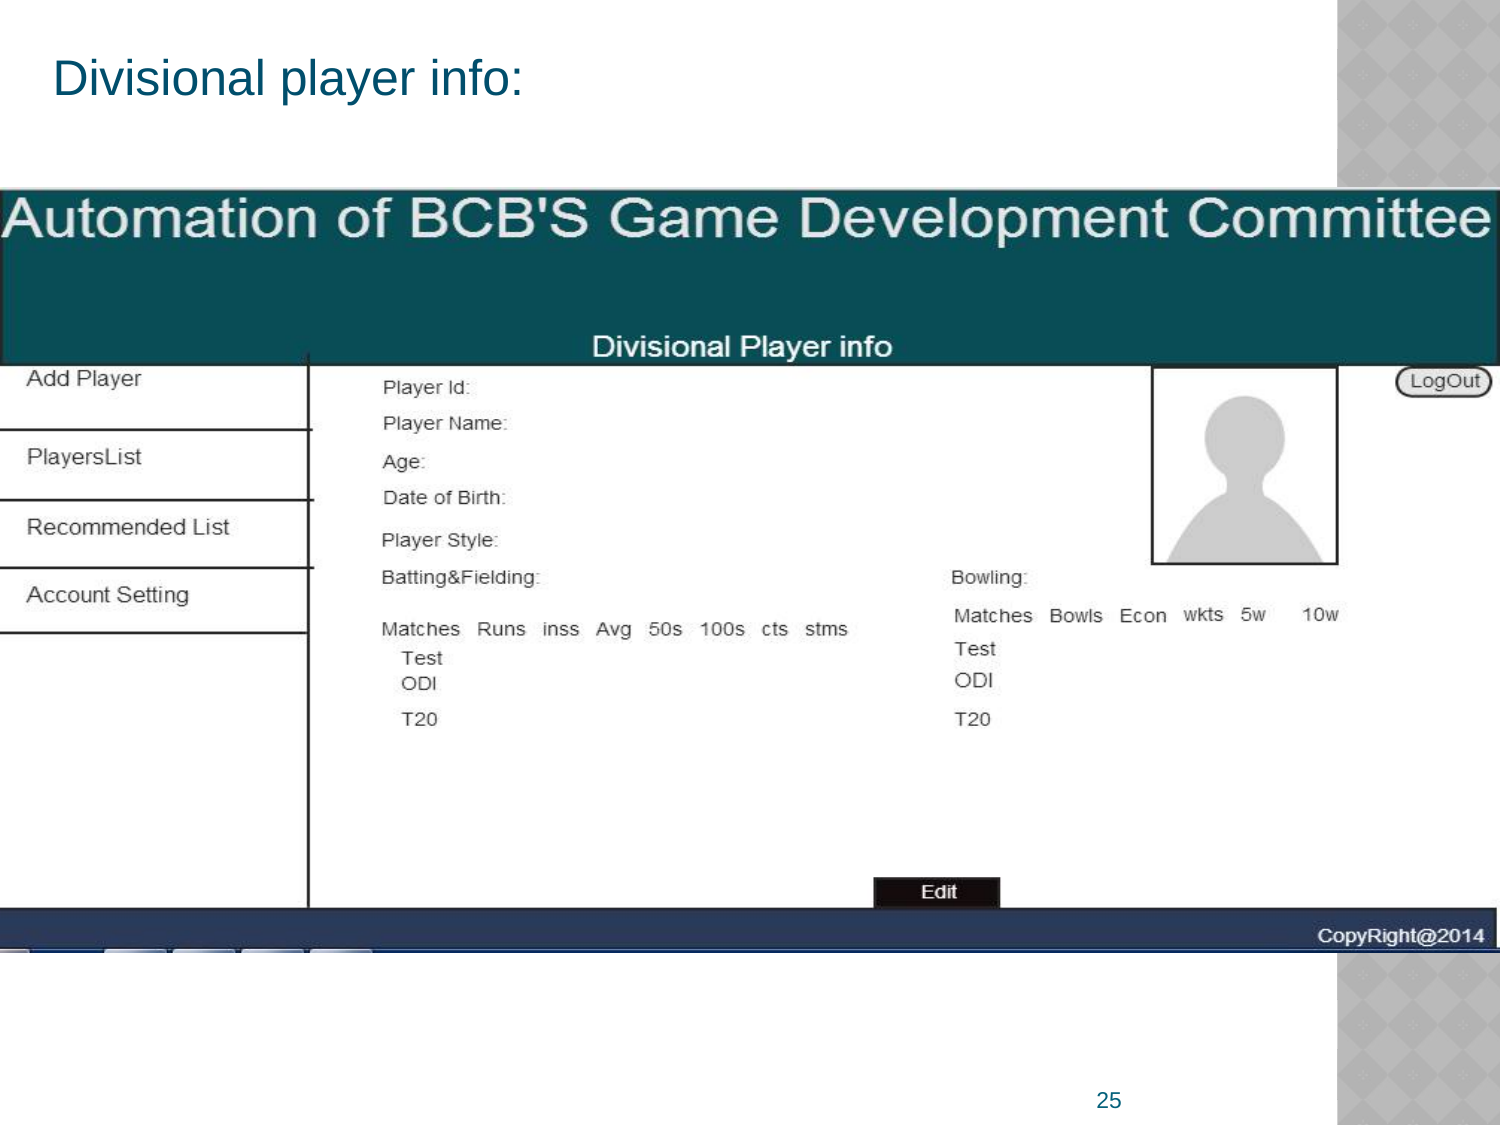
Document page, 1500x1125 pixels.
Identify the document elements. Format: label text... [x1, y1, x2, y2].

text_box Divisional player info: [37, 37, 825, 113]
slide_number 25 [1025, 1075, 1122, 1113]
picture [0, 187, 1500, 953]
